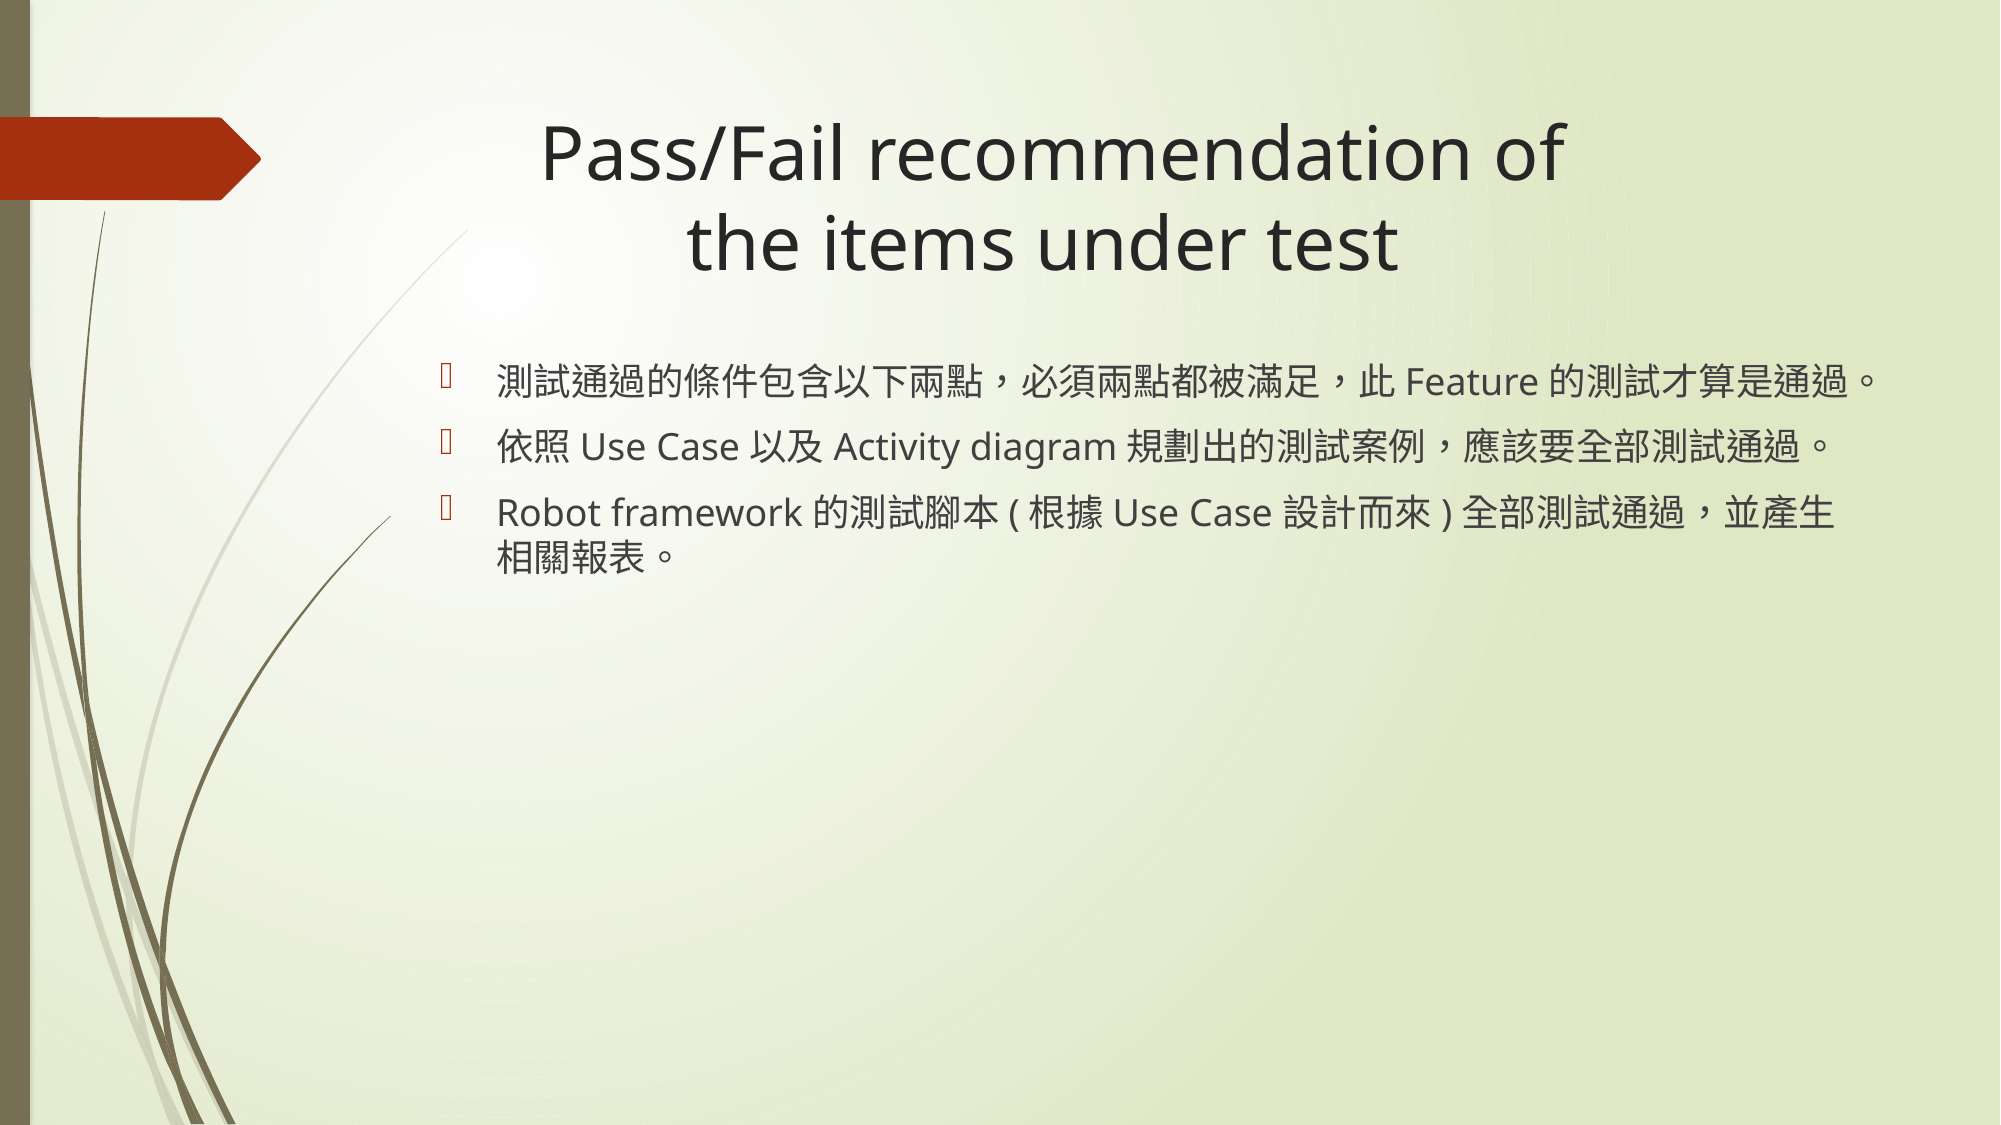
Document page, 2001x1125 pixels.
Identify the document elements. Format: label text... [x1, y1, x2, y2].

list 測試通過的條件包含以下兩點，必須兩點都被滿足，此Feature的測試才算是通過。 依照Use Case以及Activity diagram規劃出的測試案例，應該要全部測試通過。 Robot framework的測試腳本(根據Use Case設計而來)全部測試通過，並產生相關報表。 [424, 350, 1888, 970]
title Pass/Fail recommendation of the items under test [414, 98, 1691, 309]
